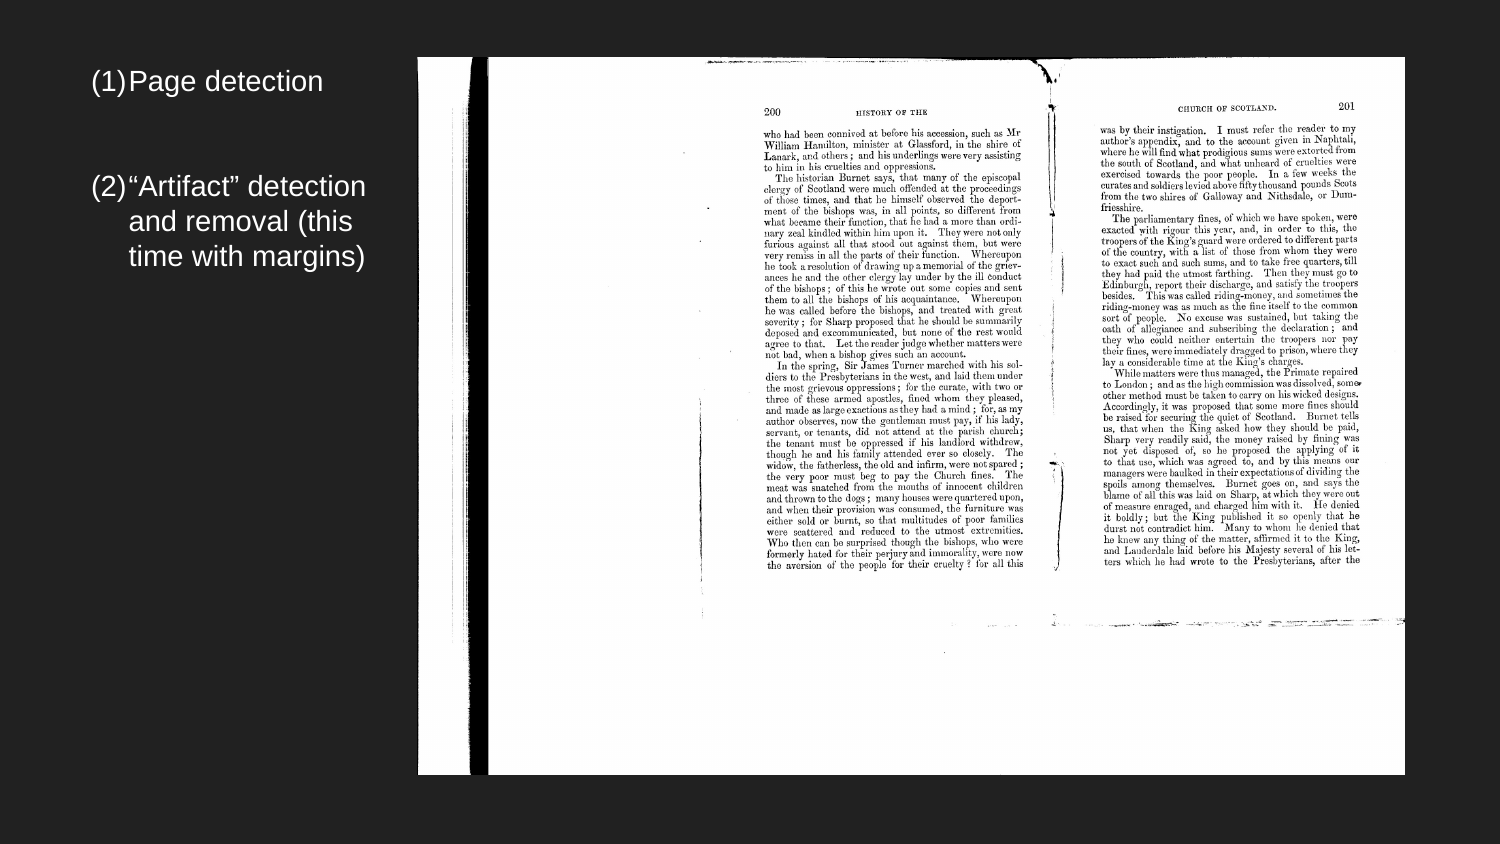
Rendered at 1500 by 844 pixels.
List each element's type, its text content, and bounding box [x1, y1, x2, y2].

text_box Page detection “Artifact” detection and removal (this time with margins) [38, 47, 406, 320]
picture [417, 57, 1405, 776]
